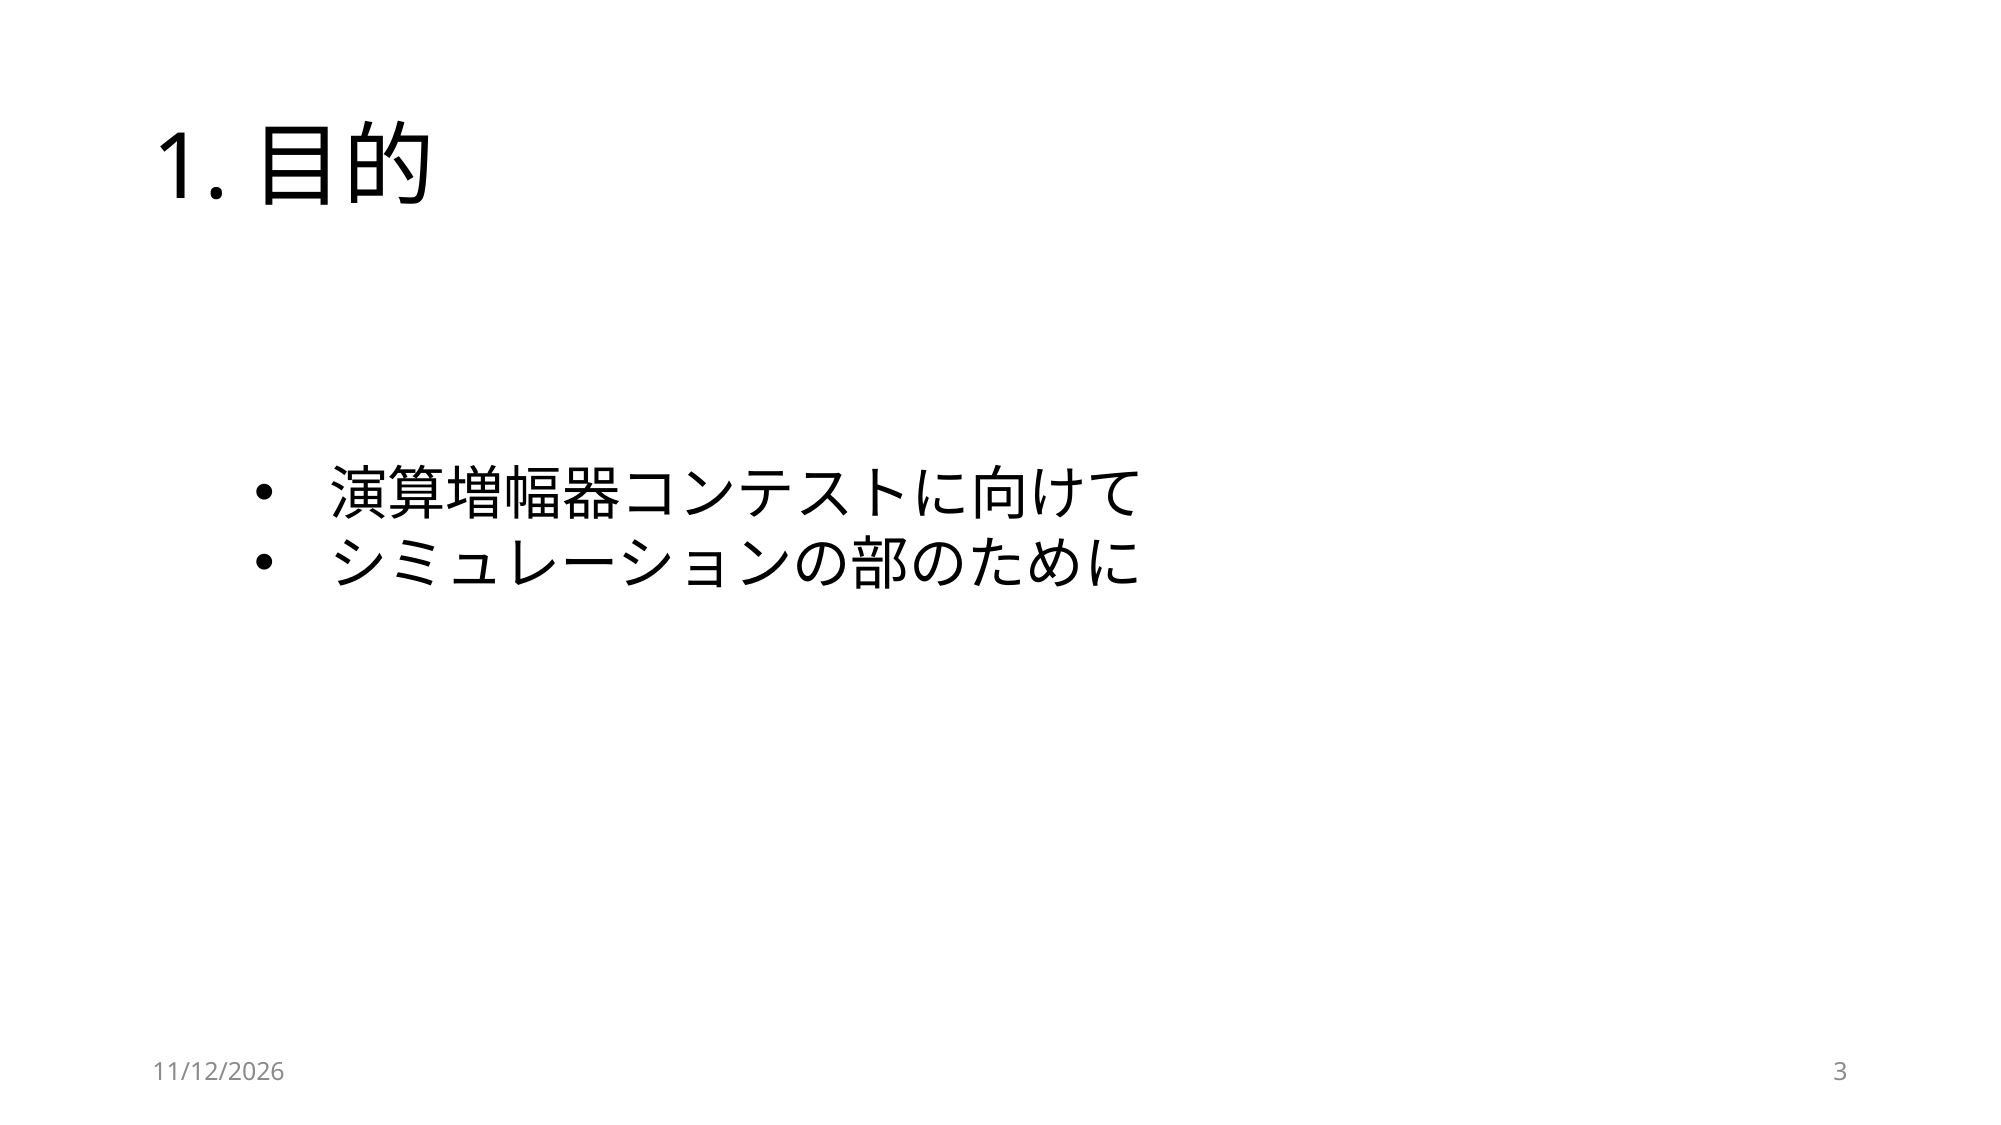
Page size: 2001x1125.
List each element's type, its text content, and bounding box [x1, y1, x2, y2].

text_box 演算増幅器コンテストに向けて シミュレーションの部のために [239, 448, 1761, 604]
slide_number 3 [1412, 1042, 1863, 1103]
title 1.目的 [137, 59, 1863, 278]
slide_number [137, 1042, 588, 1103]
